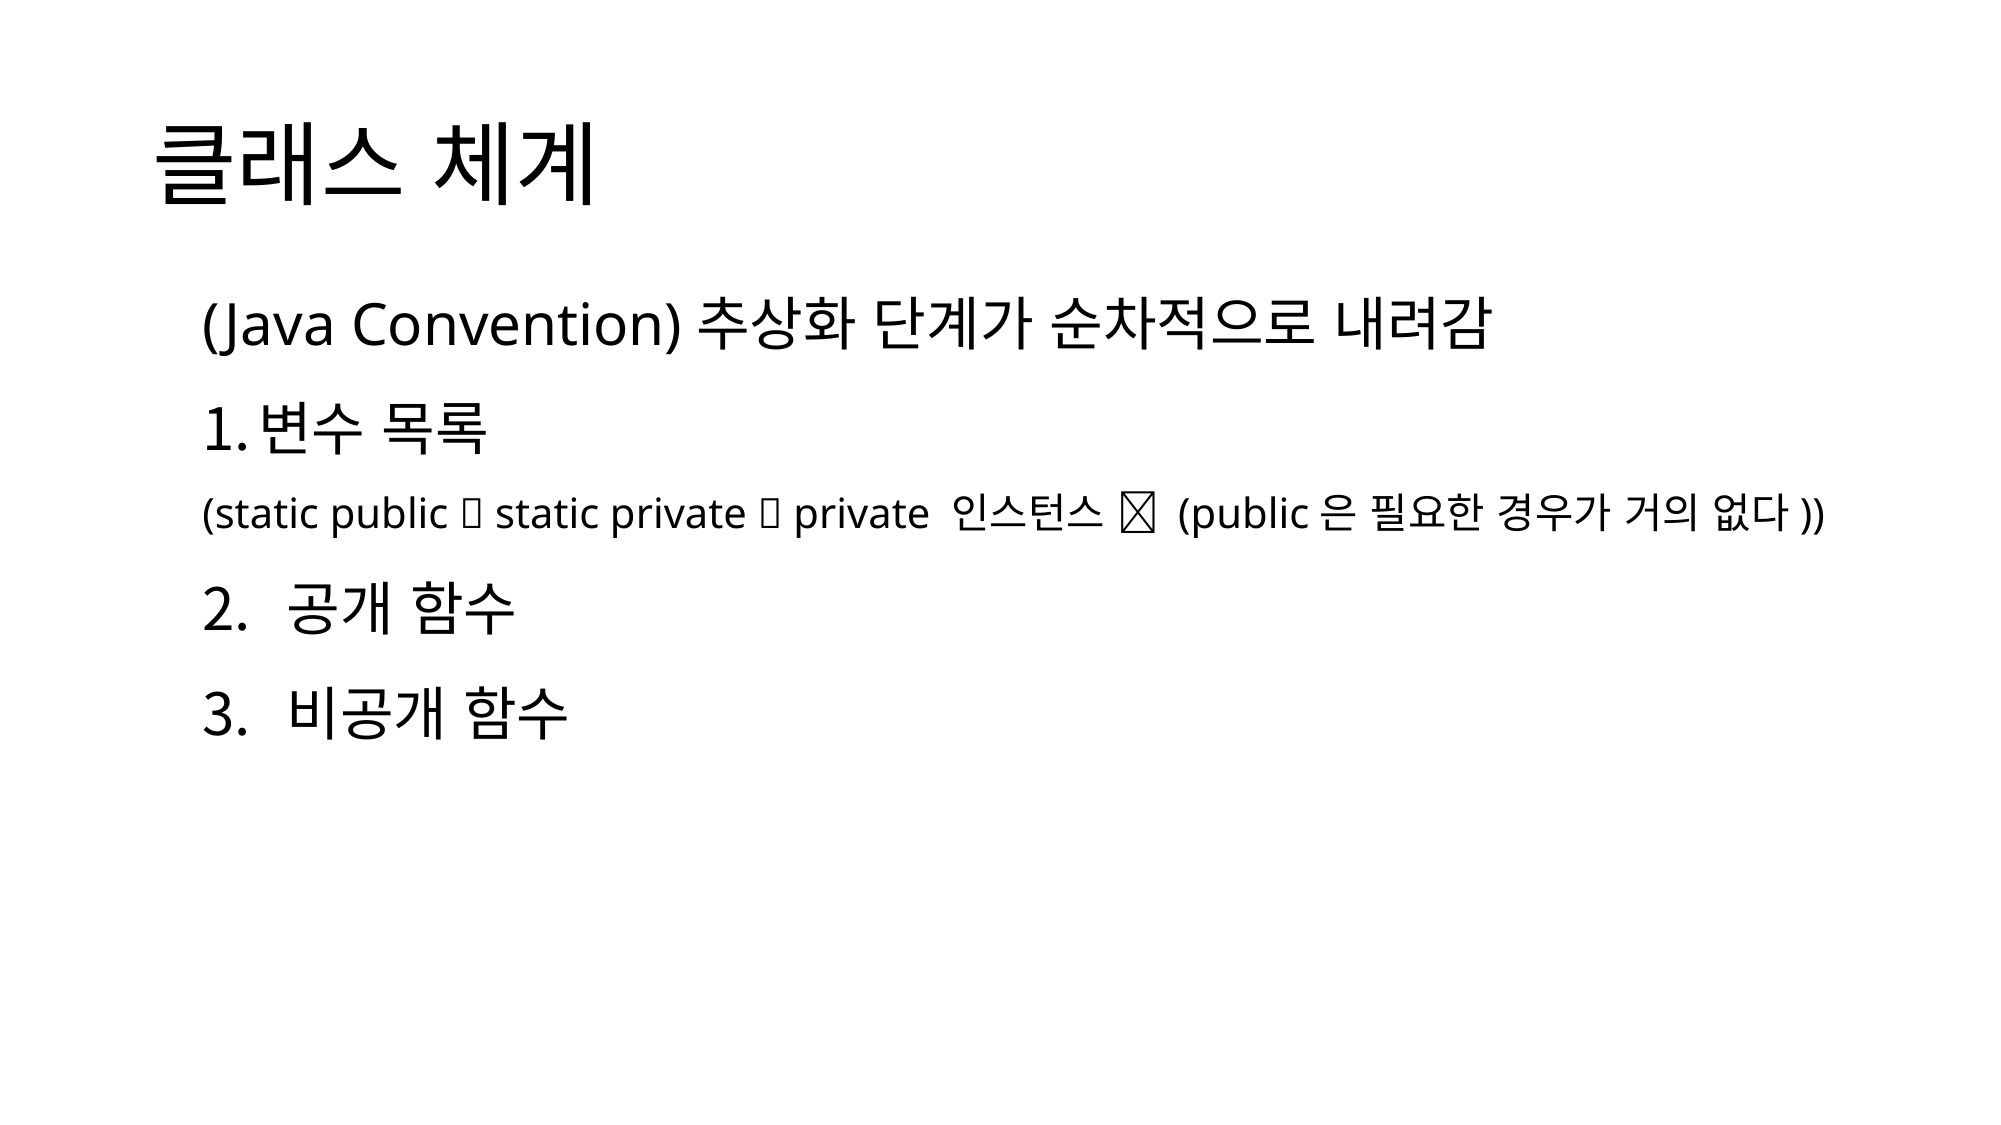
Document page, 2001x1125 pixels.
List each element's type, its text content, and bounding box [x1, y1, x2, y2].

text_box (Java Convention)추상화 단계가 순차적으로 내려감 변수 목록 (static public  static private  private 인스턴스  (public은 필요한 경우가 거의 없다)) 공개 함수 비공개 함수 [187, 244, 1840, 755]
title 클래스 체계 [137, 59, 1863, 278]
